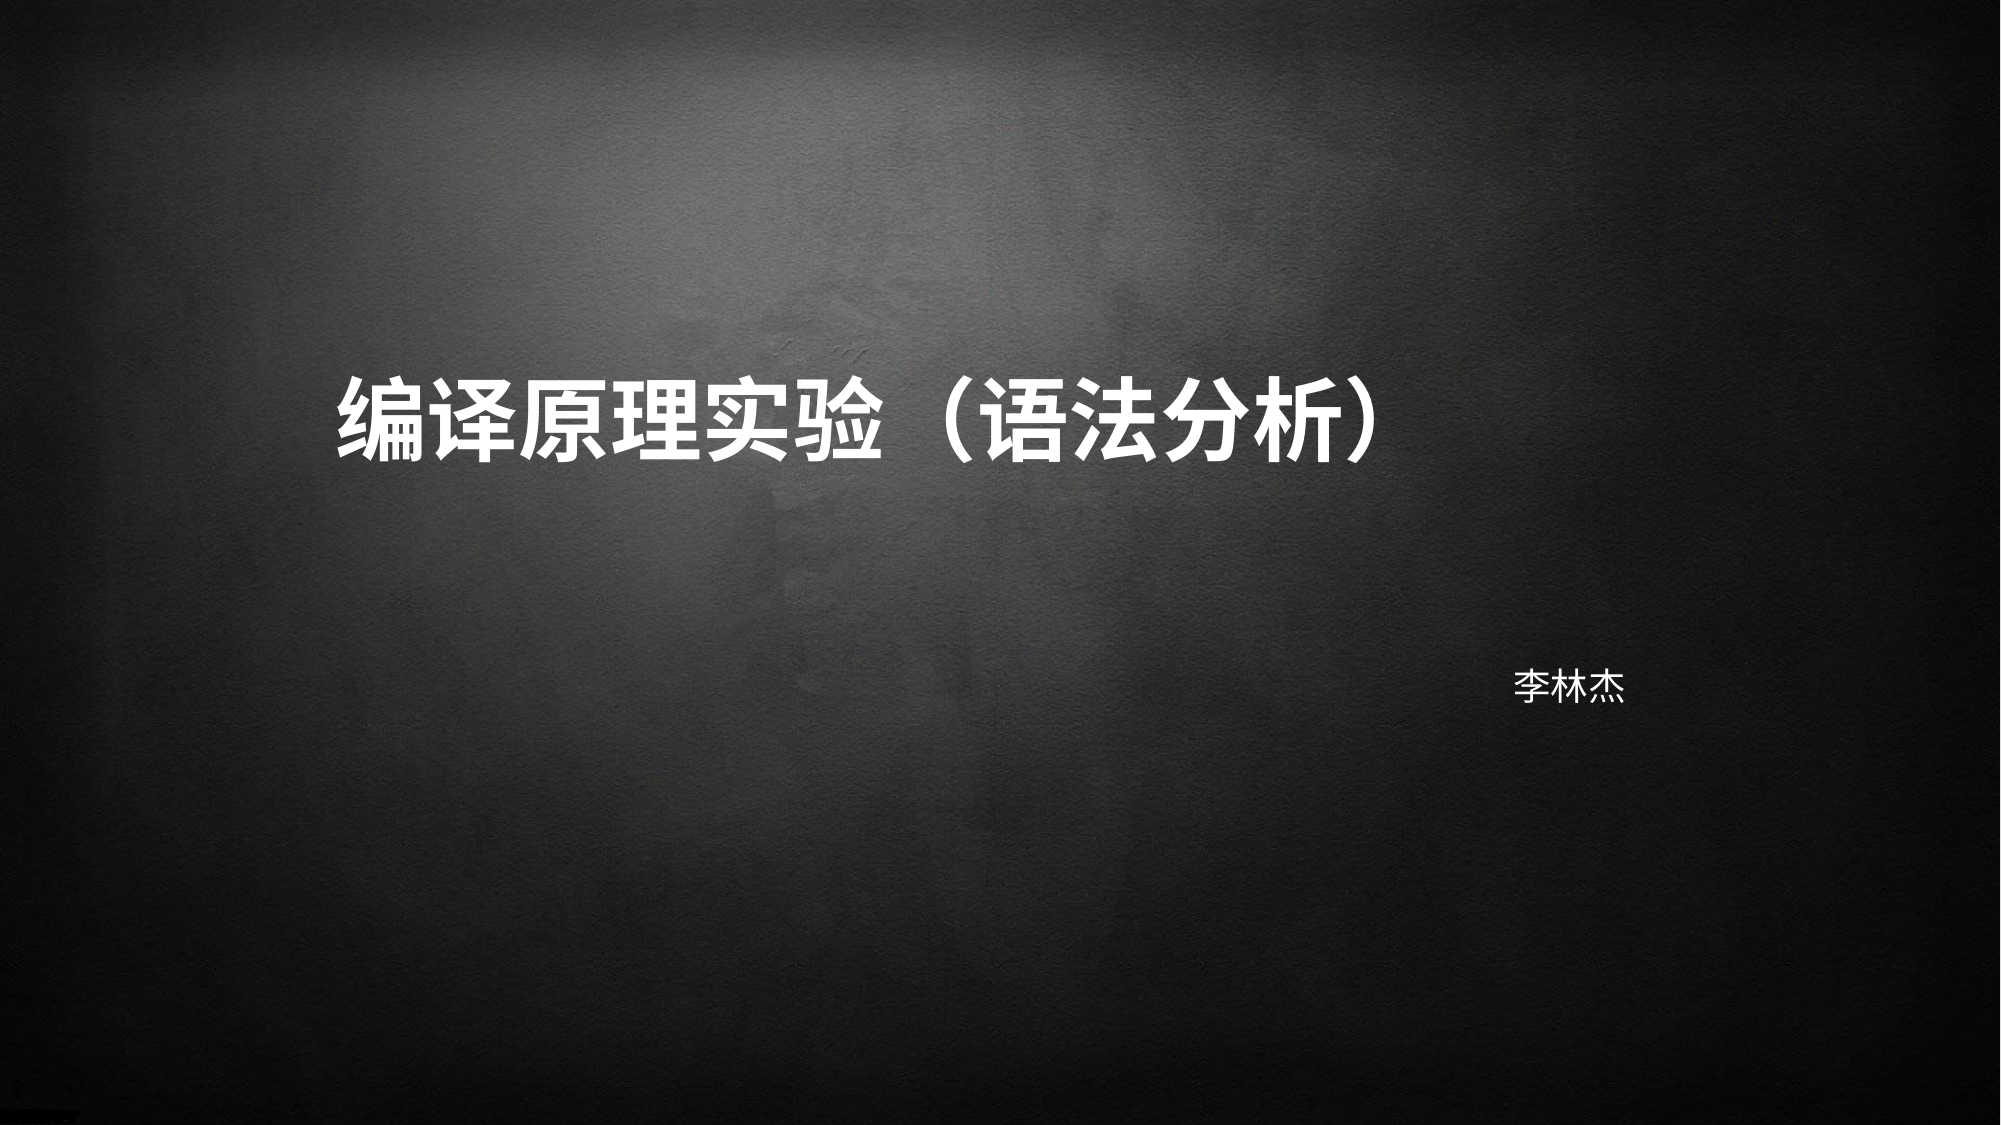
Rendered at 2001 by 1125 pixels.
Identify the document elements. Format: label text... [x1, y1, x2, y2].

picture [0, 0, 2001, 1125]
text_box 编译原理实验（语法分析） [136, 355, 1709, 526]
text_box 李林杰 [1498, 655, 1922, 716]
